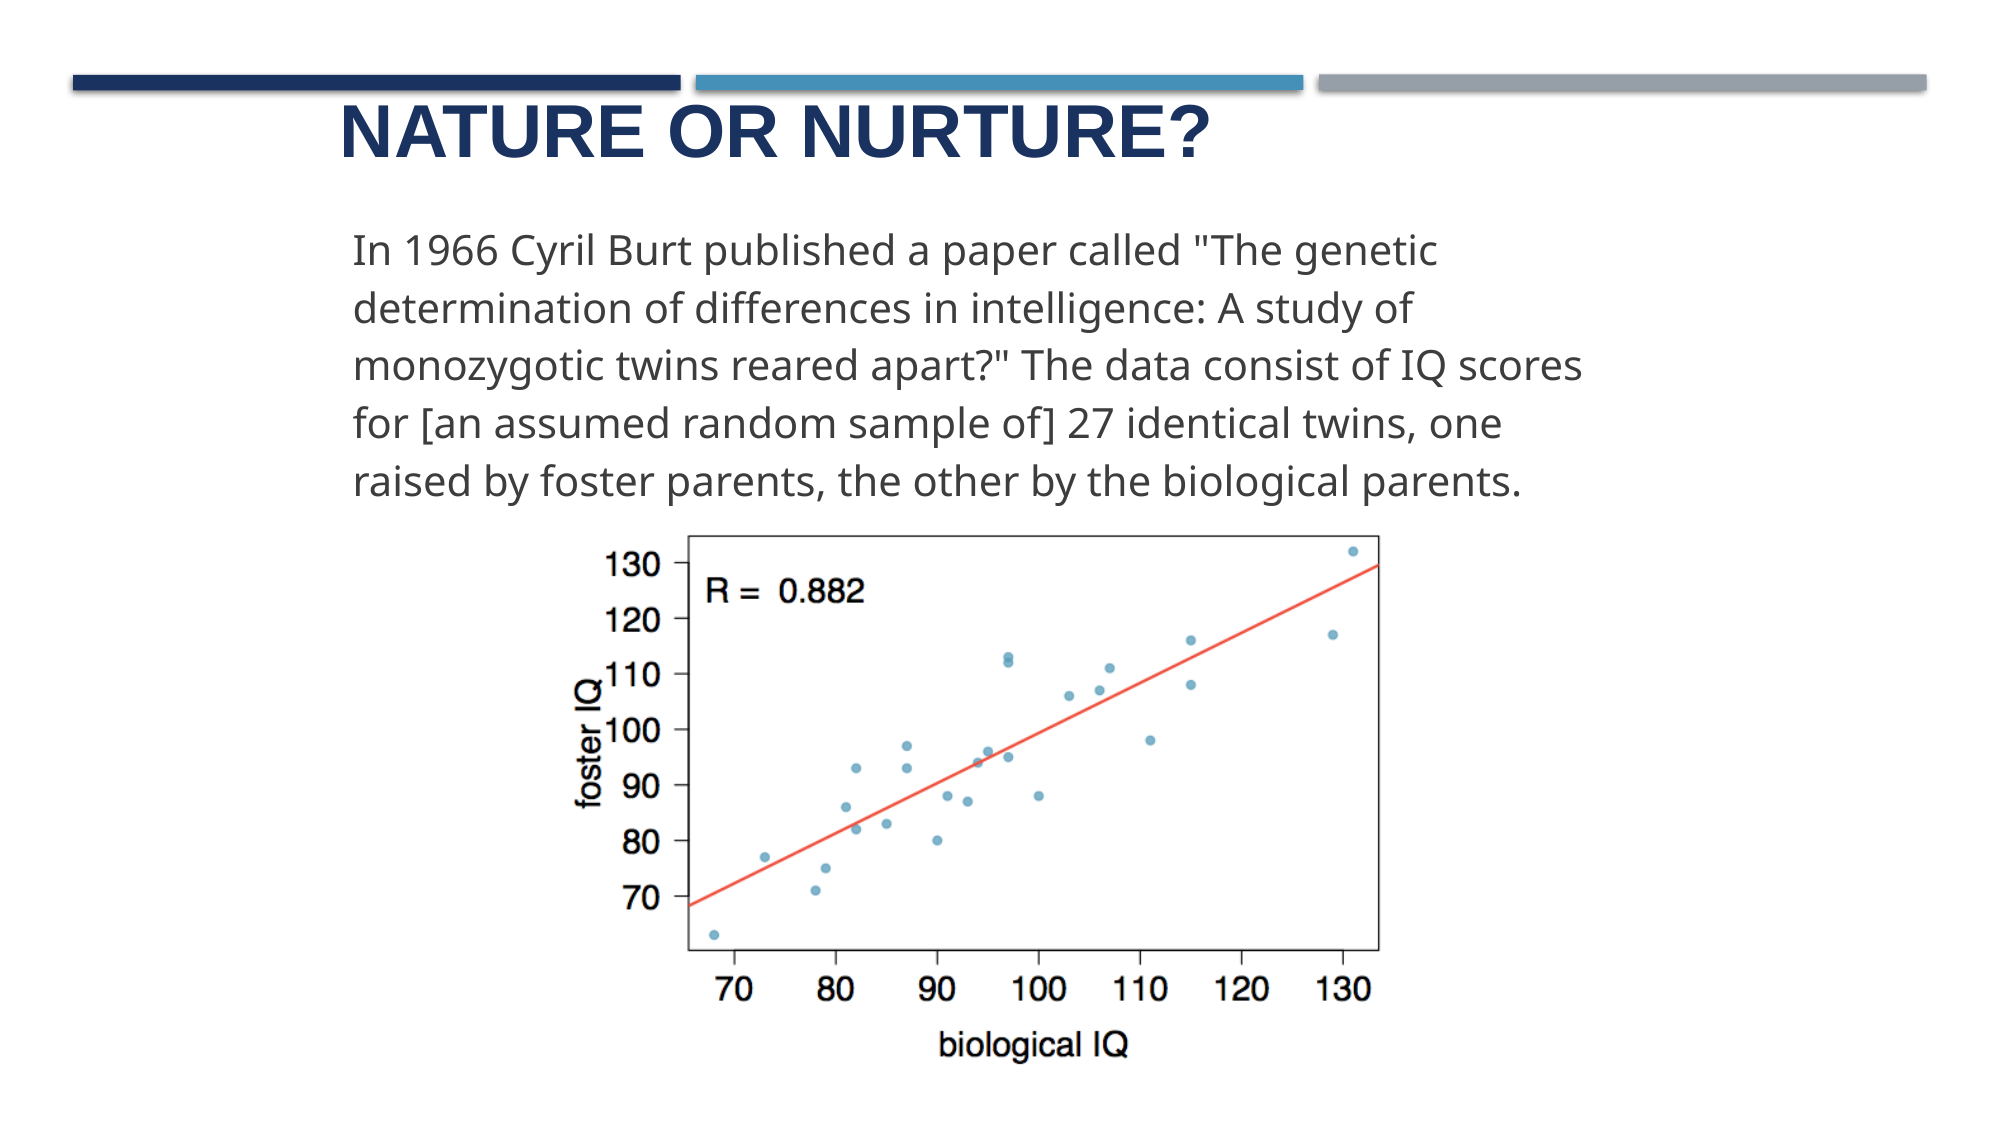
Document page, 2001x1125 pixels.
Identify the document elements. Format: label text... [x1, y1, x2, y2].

list In 1966 Cyril Burt published a paper called "The genetic determination of differences in intelligence: A study of monozygotic twins reared apart?" The data consist of IQ scores for [an assumed random sample of] 27 identical twins, one raised by foster parents, the other by the biological parents. [337, 201, 1621, 889]
picture [571, 528, 1387, 1074]
title Nature or nurture? [324, 0, 1675, 188]
